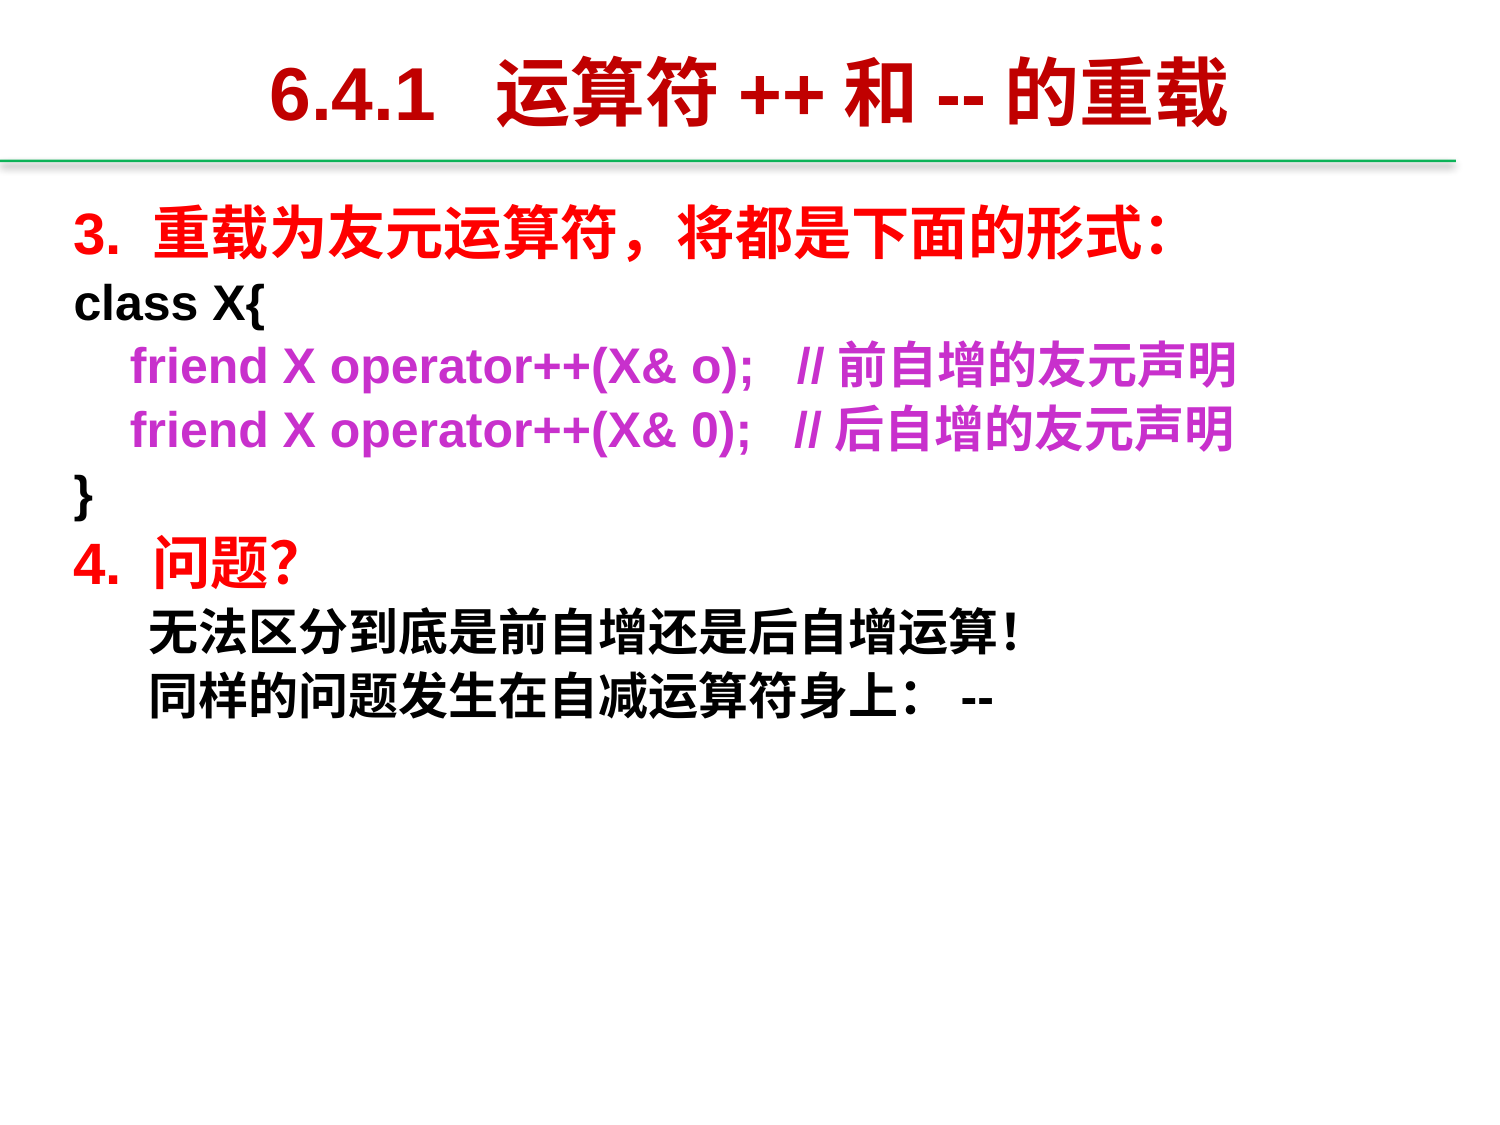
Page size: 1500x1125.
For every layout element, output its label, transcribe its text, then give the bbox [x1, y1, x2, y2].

list 3. 重载为友元运算符，将都是下面的形式： class X{ friend X operator++(X& o); //前自增的友元声明 friend X operator++(X& 0); //后自增的友元声明 } 4. 问题？ 无法区分到底是前自增还是后自增运算！ 同样的问题发生在自减运算符身上：-- [58, 196, 1441, 941]
title 6.4.1 运算符++和--的重载 [112, 19, 1388, 161]
